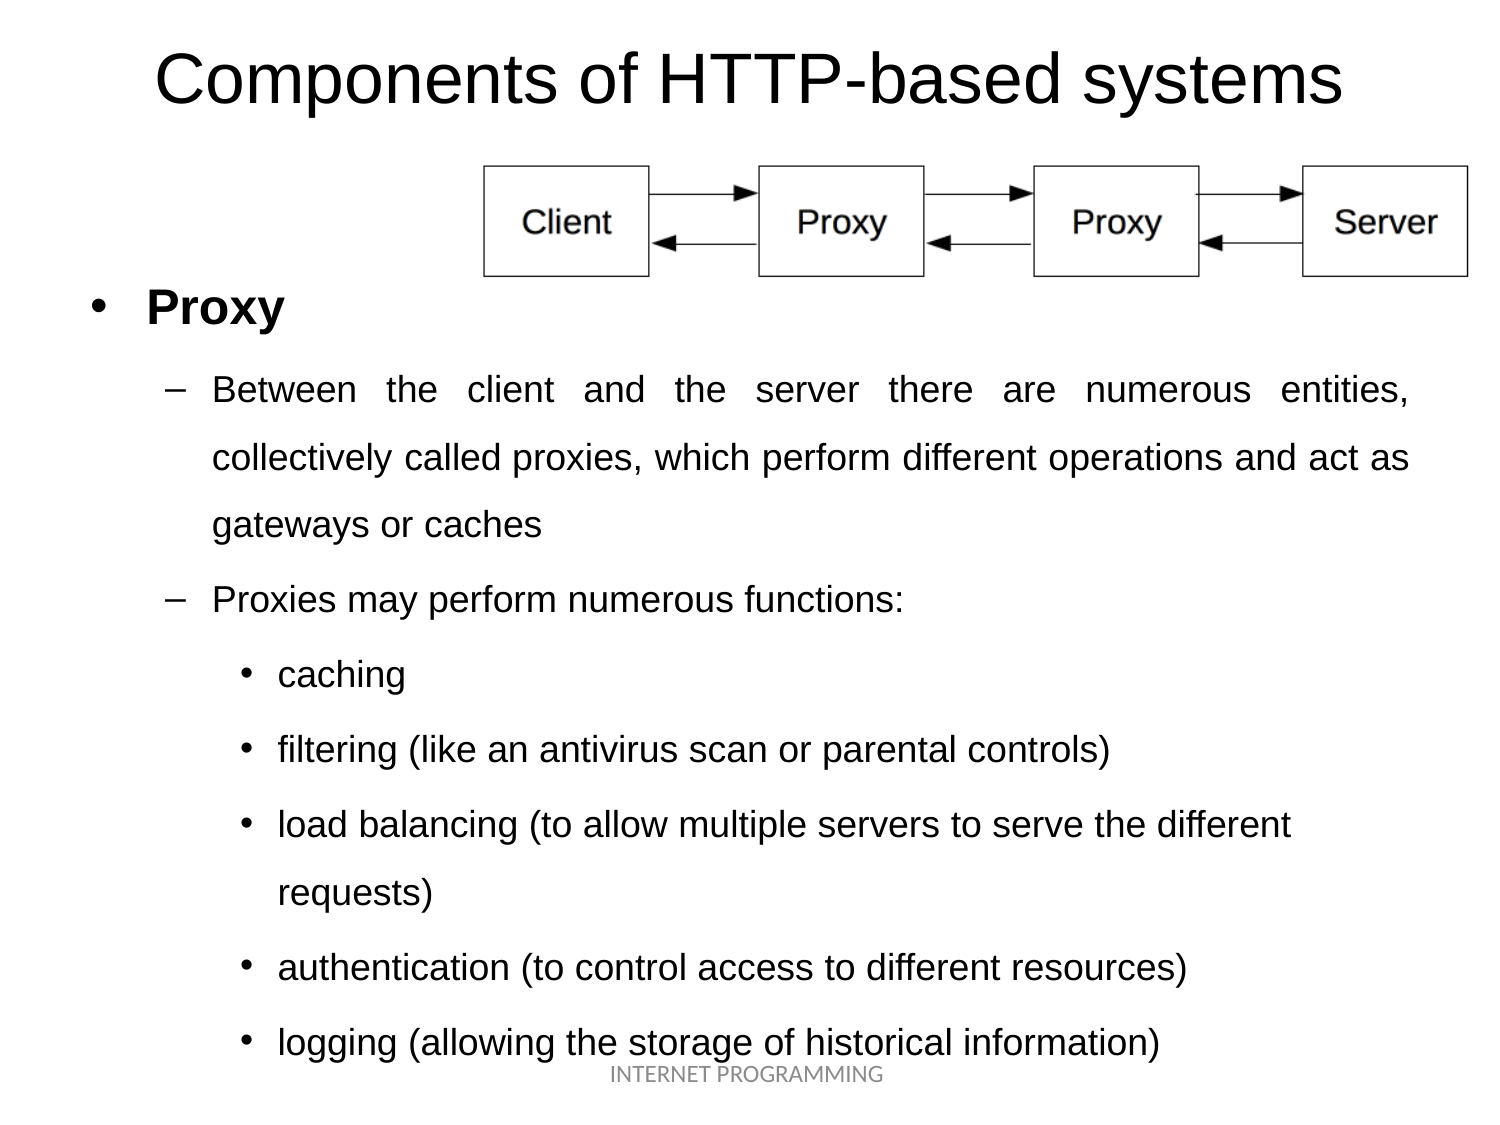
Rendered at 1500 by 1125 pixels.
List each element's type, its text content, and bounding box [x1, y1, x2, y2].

footer INTERNET PROGRAMMING [512, 1042, 988, 1103]
picture [462, 149, 1500, 304]
title Components of HTTP-based systems [0, 0, 1500, 150]
list Proxy Between the client and the server there are numerous entities, collectively called proxies, which perform different operations and act as gateways or caches Proxies may perform numerous functions: caching filtering (like an antivirus scan or parental controls) load balancing (to allow multiple servers to serve the different requests) authentication (to control access to different resources) logging (allowing the storage of historical information) [75, 237, 1425, 934]
